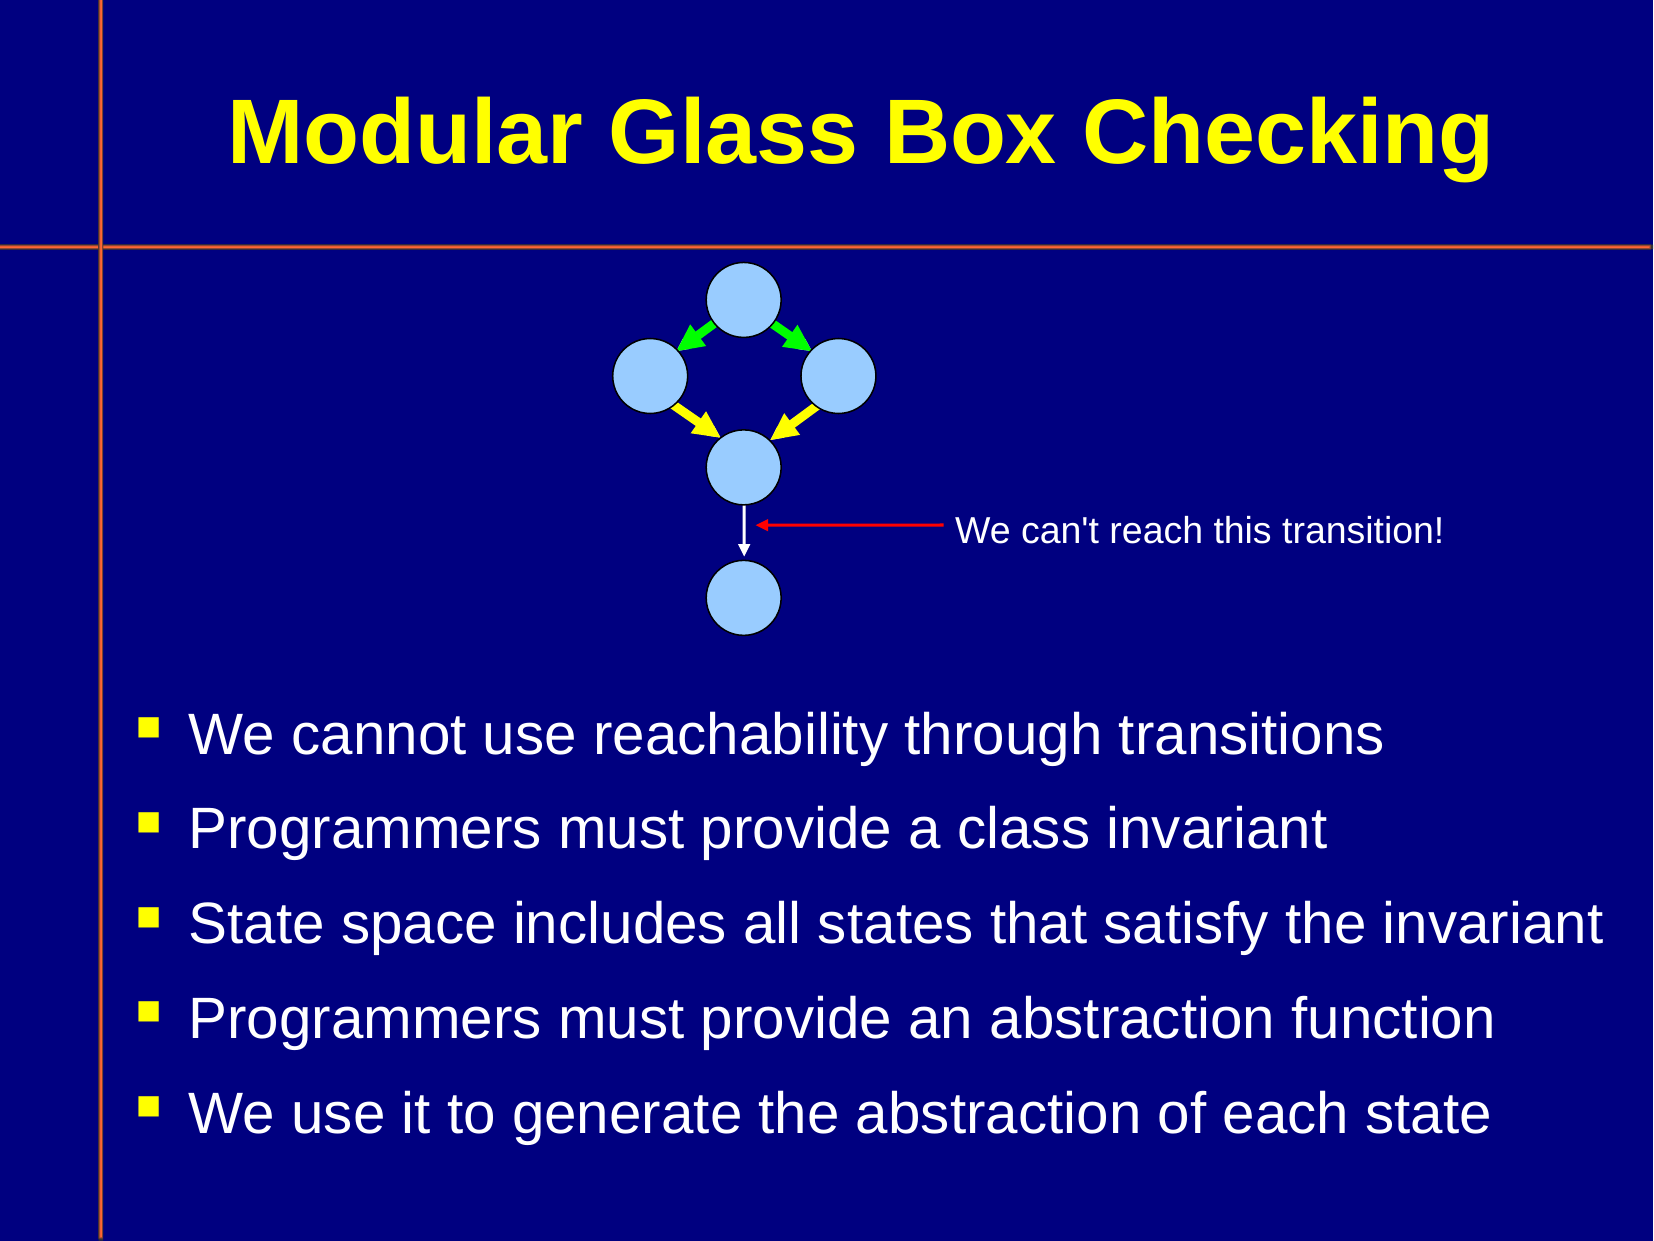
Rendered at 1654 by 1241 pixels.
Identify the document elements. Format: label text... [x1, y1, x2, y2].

text_box [773, 324, 811, 351]
title Modular Glass Box Checking [117, 25, 1606, 234]
list We cannot use reachability through transitions Programmers must provide a class invariant State space includes all states that satisfy the invariant Programmers must provide an abstraction function We use it to generate the abstraction of each state [117, 696, 1654, 1163]
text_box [755, 499, 1463, 557]
text_box [674, 405, 721, 438]
text_box [706, 429, 782, 505]
text_box [737, 505, 750, 557]
text_box [770, 407, 816, 440]
text_box [706, 560, 782, 636]
text_box [800, 338, 876, 414]
text_box [612, 338, 688, 414]
text_box [706, 262, 782, 338]
text_box [677, 323, 714, 351]
